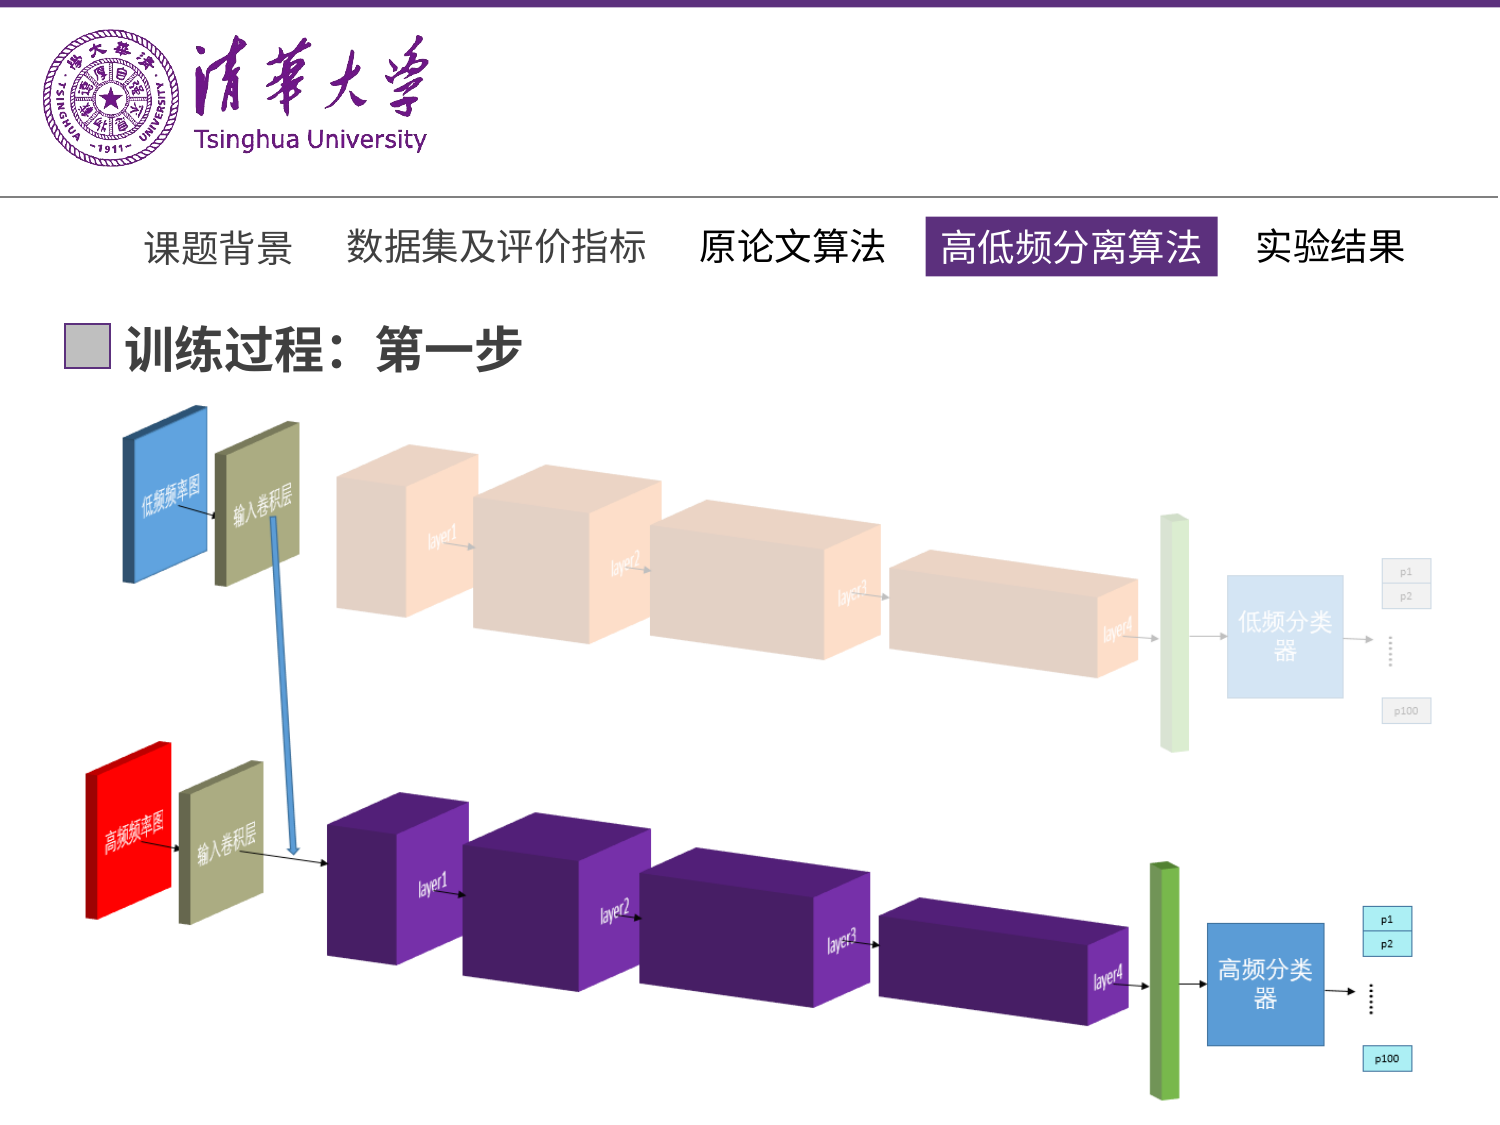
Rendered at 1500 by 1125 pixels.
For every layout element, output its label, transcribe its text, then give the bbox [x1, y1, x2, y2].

picture [39, 388, 1457, 1124]
text_box [64, 323, 111, 369]
picture [0, 0, 471, 196]
text_box 训练过程：第一步 [109, 311, 766, 387]
text_box [471, 0, 1500, 8]
text_box 实验结果 [1240, 215, 1421, 276]
text_box 原论文算法 [685, 216, 903, 276]
text_box 数据集及评价指标 [331, 216, 662, 276]
text_box 高低频分离算法 [925, 216, 1218, 277]
text_box 课题背景 [129, 217, 309, 278]
